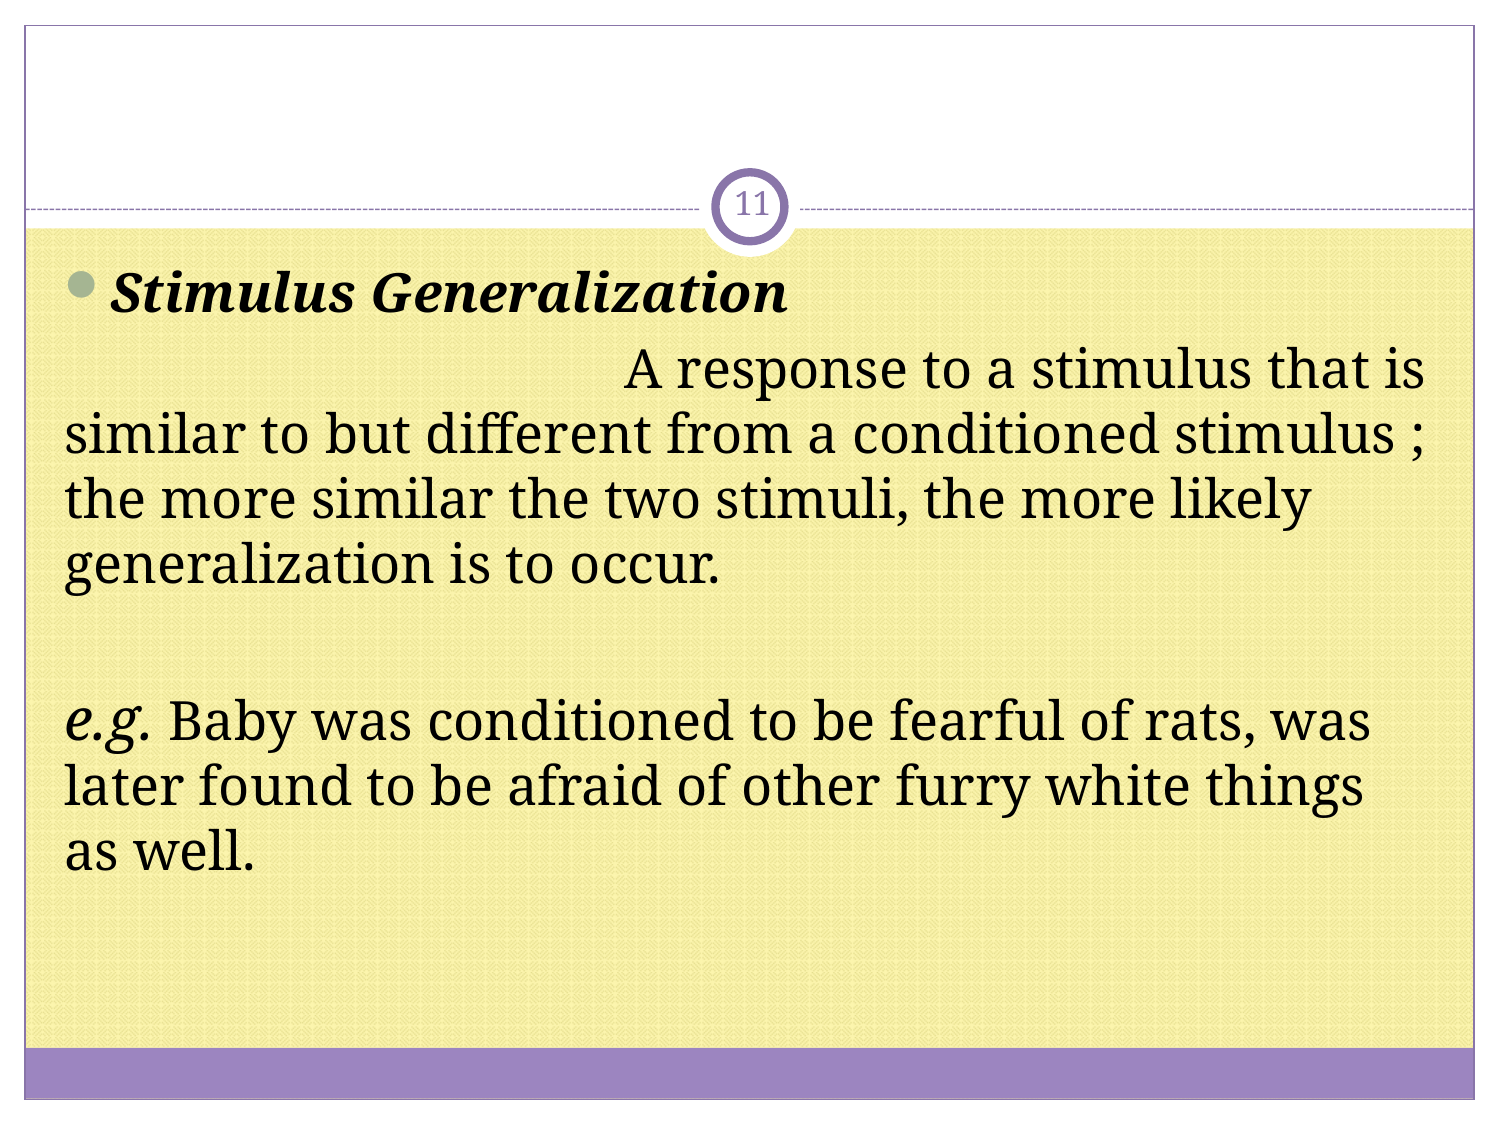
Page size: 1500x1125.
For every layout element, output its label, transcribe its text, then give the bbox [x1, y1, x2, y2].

slide_number 11 [715, 168, 791, 241]
list Stimulus Generalization A response to a stimulus that is similar to but different from a conditioned stimulus ; the more similar the two stimuli, the more likely generalization is to occur. e.g. Baby was conditioned to be fearful of rats, was later found to be afraid of other furry white things as well. [49, 250, 1445, 1001]
